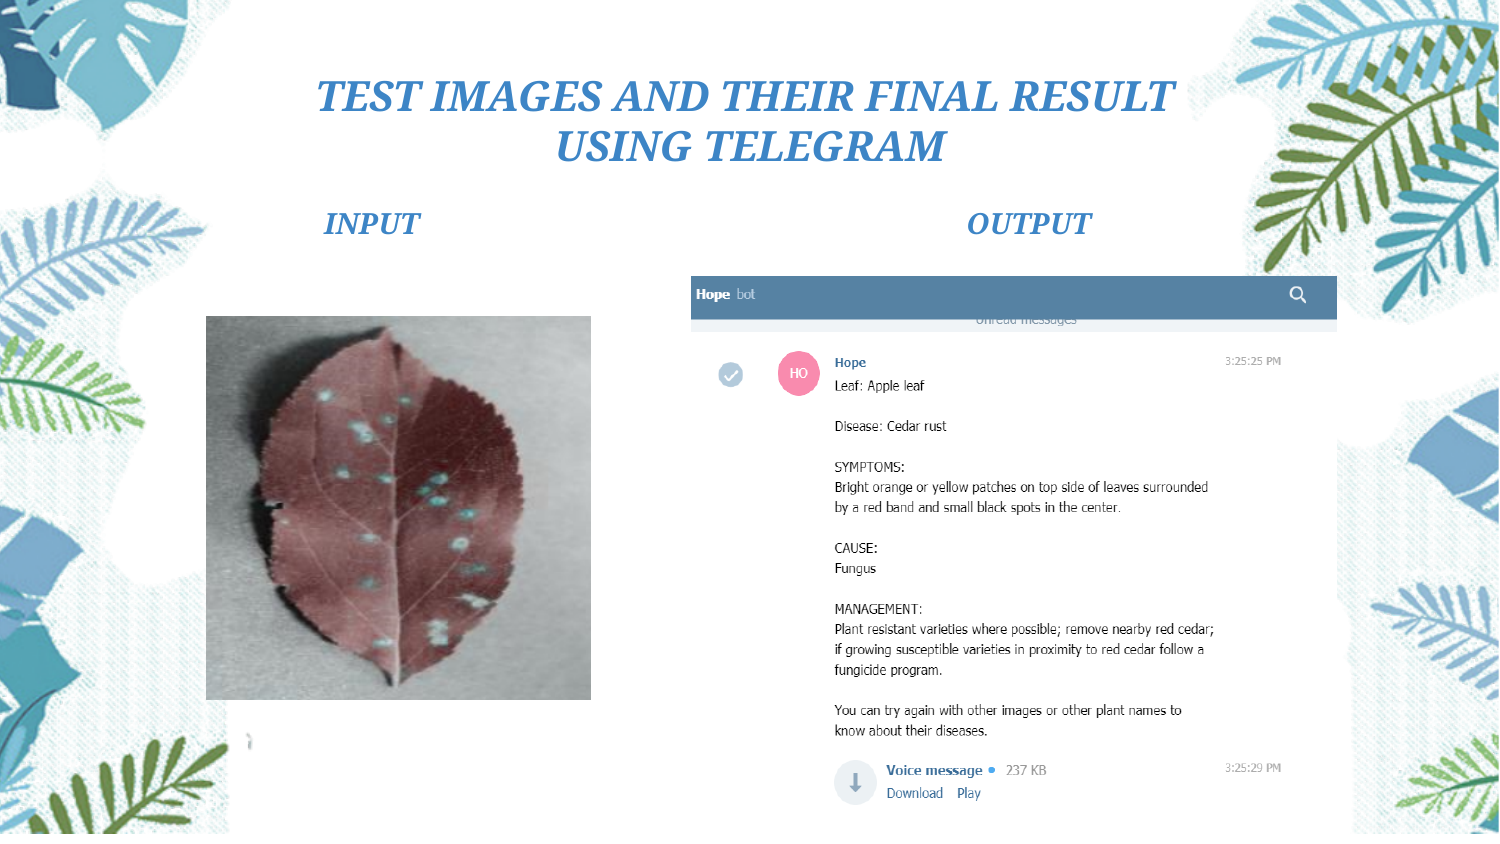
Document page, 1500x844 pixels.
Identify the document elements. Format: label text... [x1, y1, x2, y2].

title TEST IMAGES AND THEIR FINAL RESULT USING TELEGRAM [51, 72, 1449, 167]
picture [0, 0, 1499, 834]
text_box INPUT OUTPUT [78, 190, 1388, 253]
